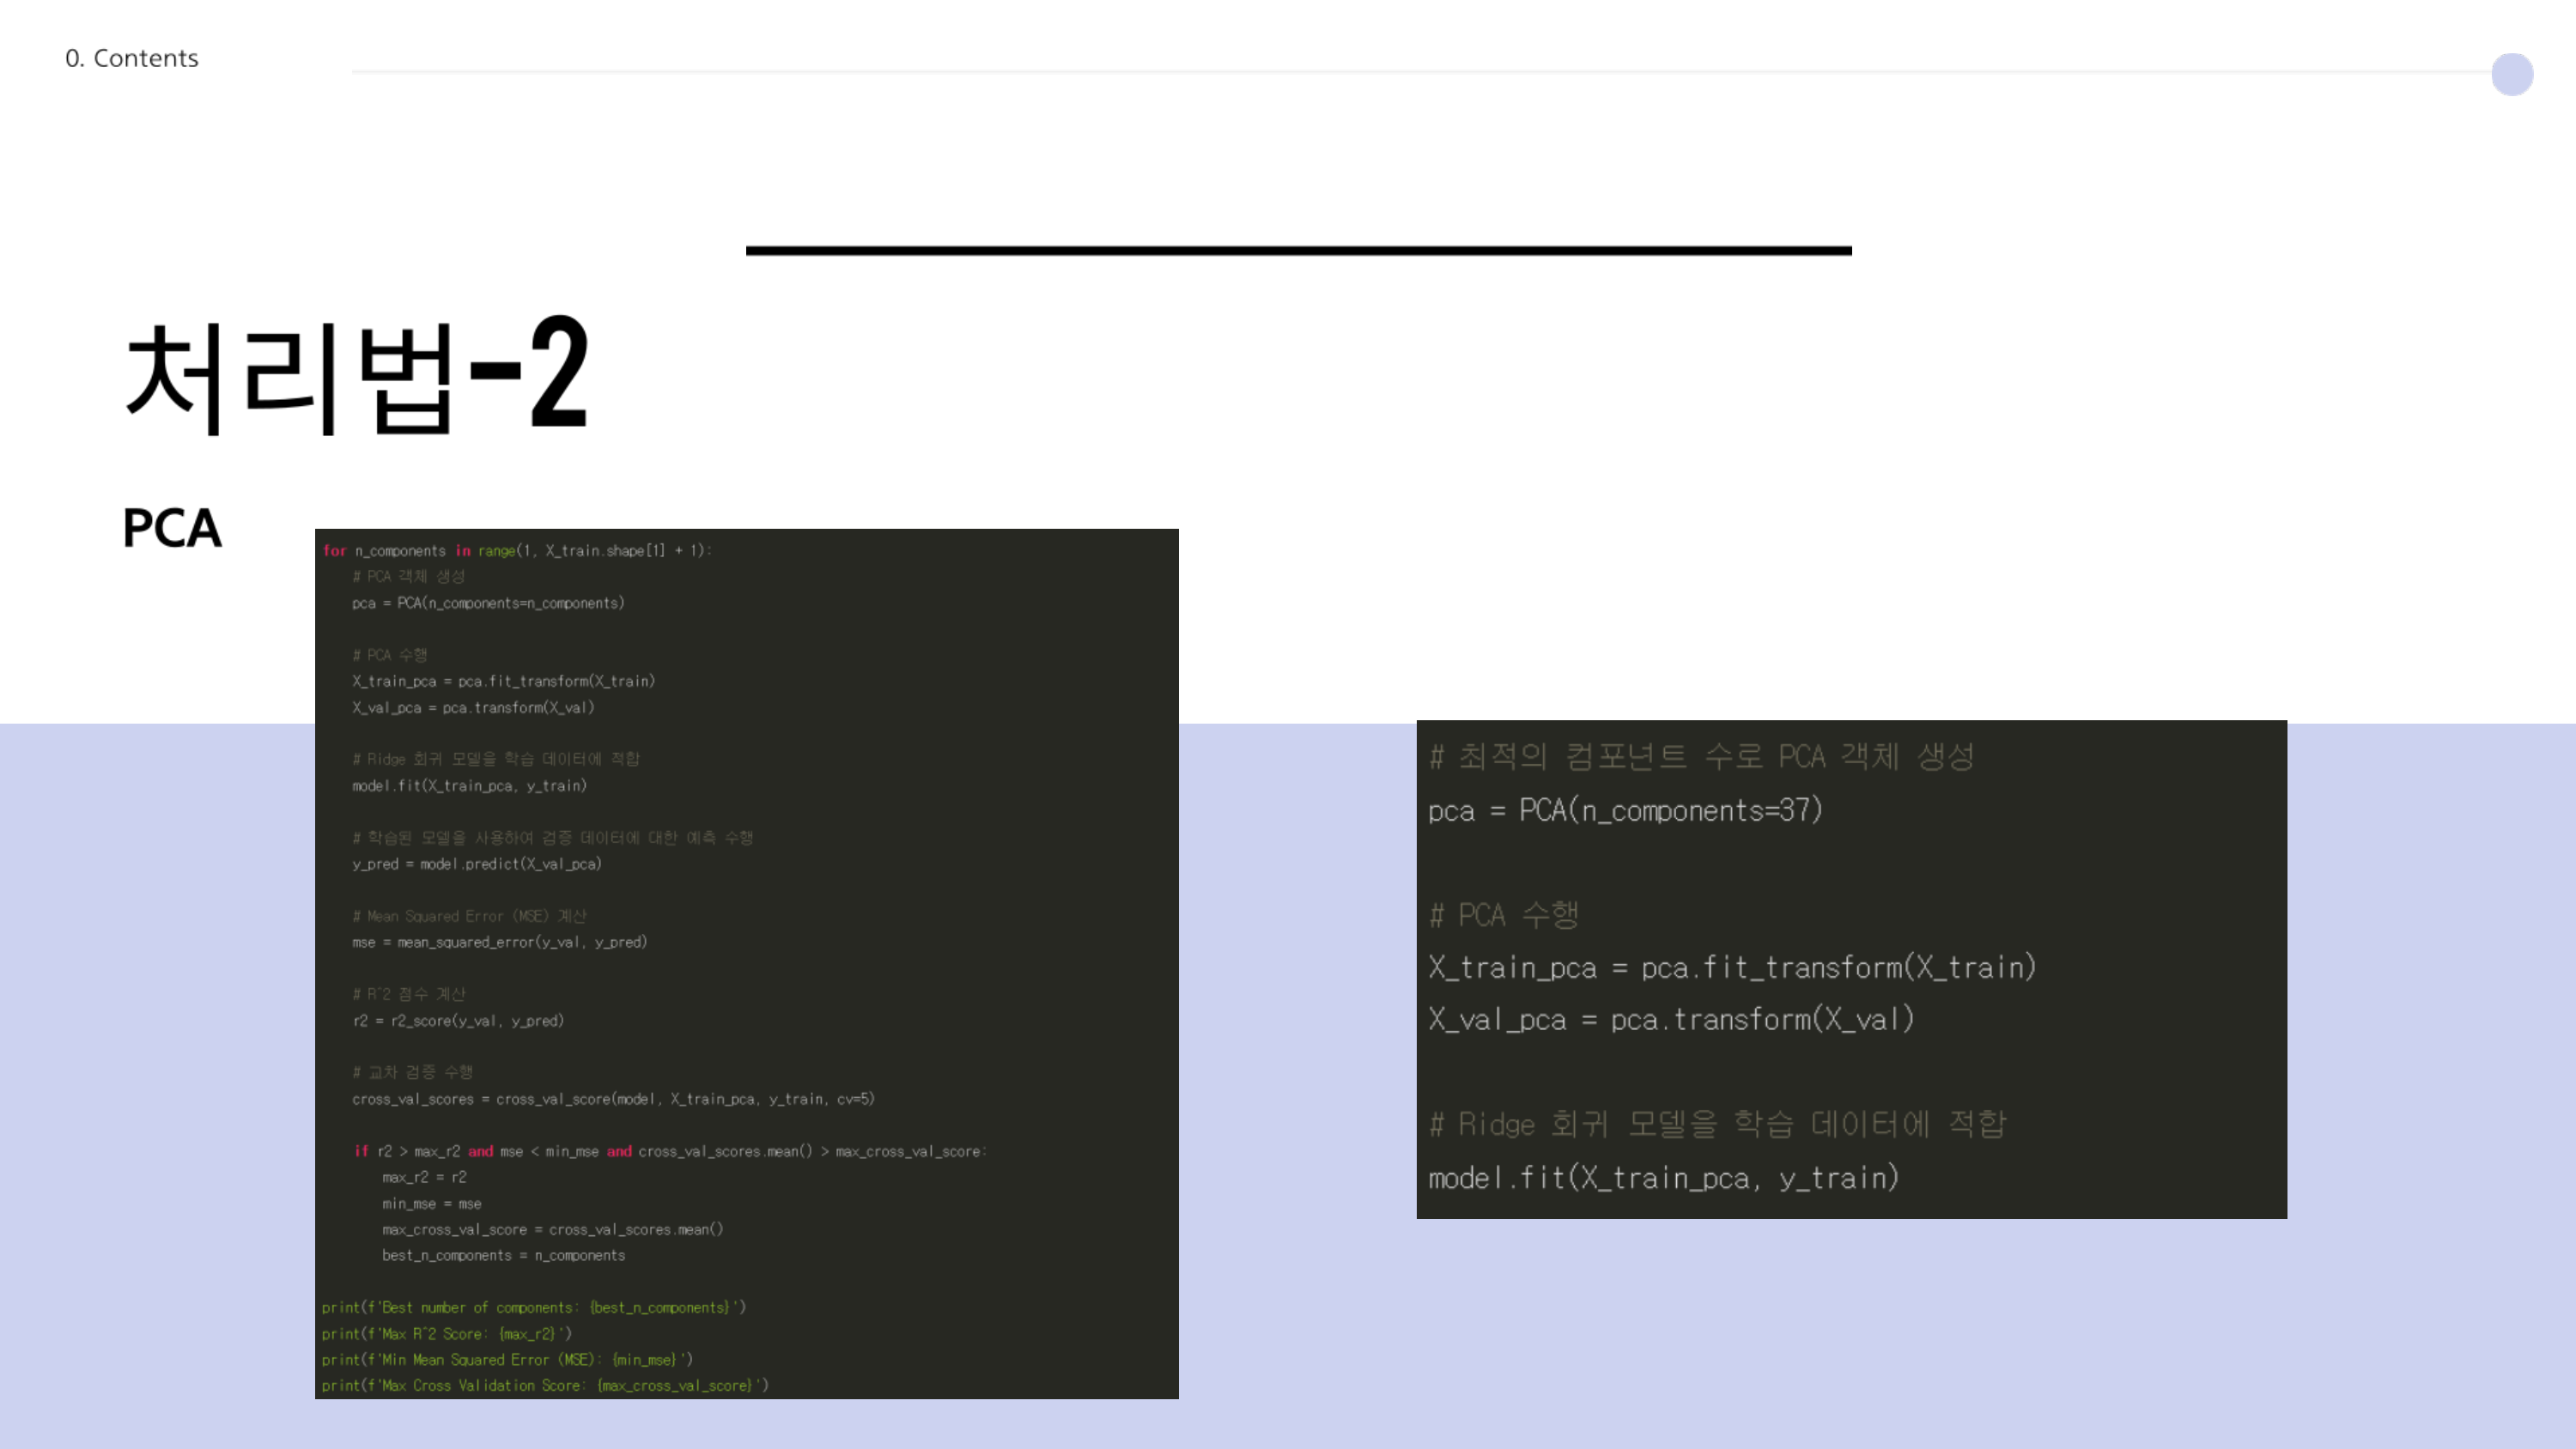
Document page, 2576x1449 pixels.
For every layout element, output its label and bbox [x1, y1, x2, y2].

text_box [64, 40, 2534, 96]
text_box [746, 232, 1853, 270]
picture [58, 33, 222, 134]
picture [0, 197, 713, 619]
text_box [0, 724, 2576, 1449]
text_box [314, 529, 1179, 1399]
text_box [1417, 720, 2287, 1219]
